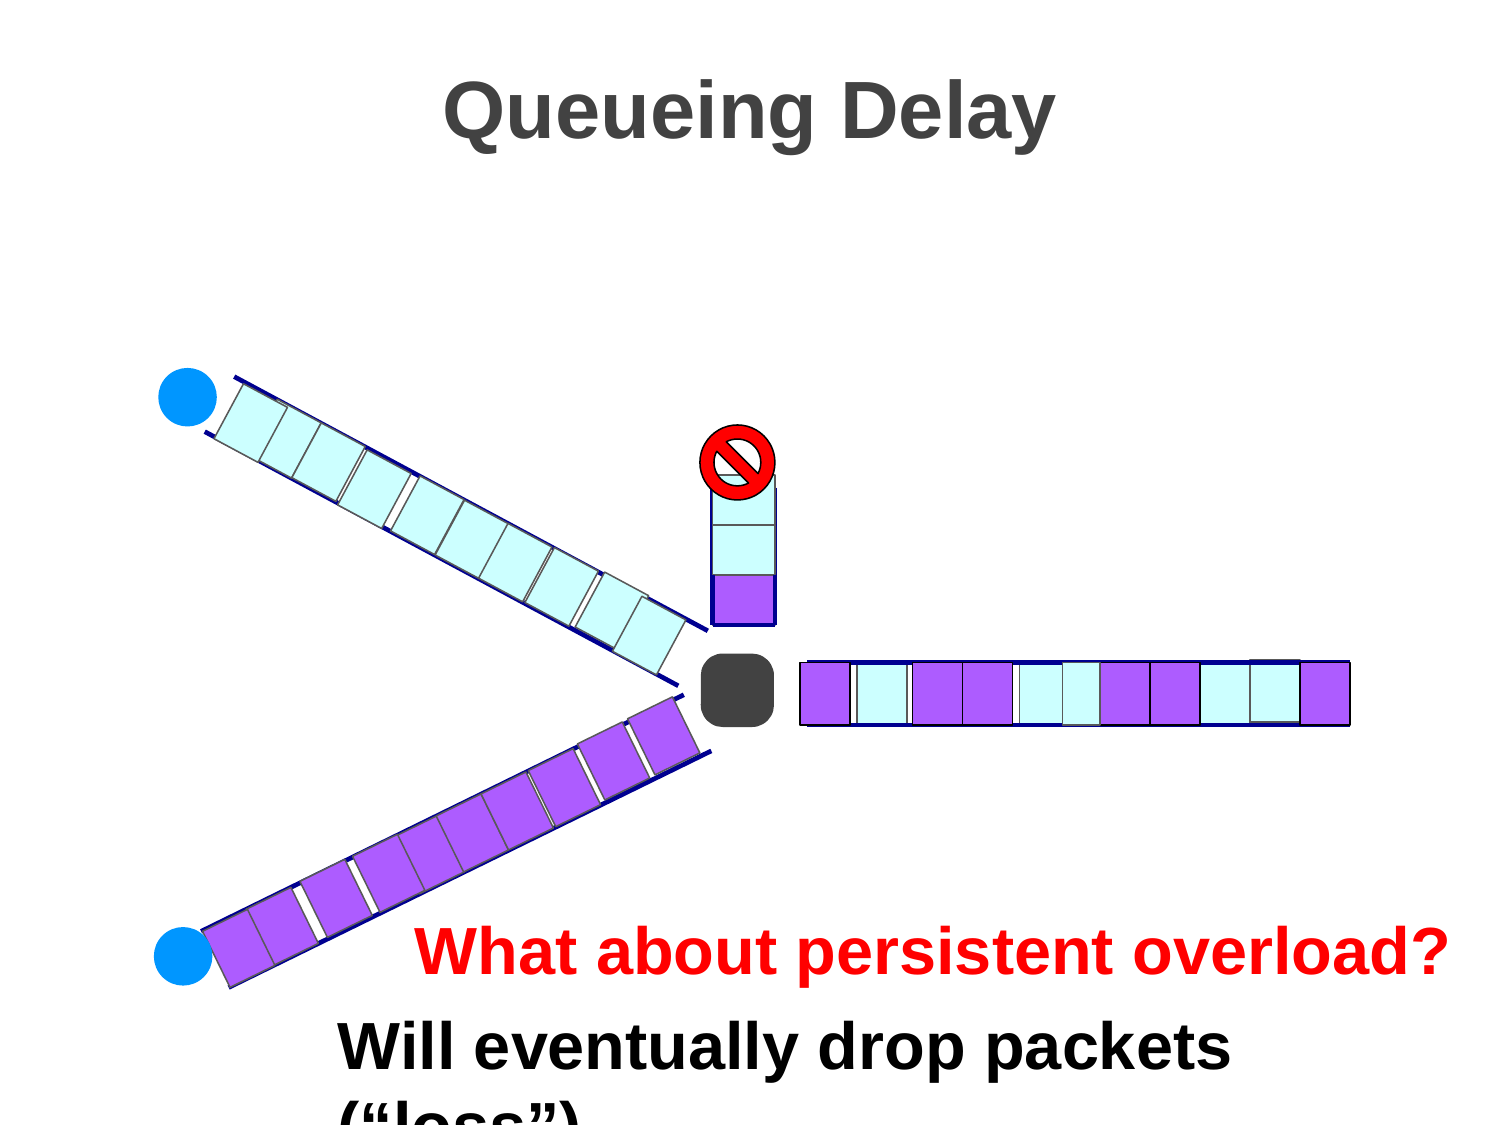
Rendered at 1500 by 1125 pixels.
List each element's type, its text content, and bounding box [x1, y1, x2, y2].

text_box [158, 367, 217, 427]
text_box [213, 383, 288, 463]
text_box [186, 807, 725, 873]
text_box [202, 909, 275, 988]
text_box [153, 927, 213, 986]
text_box Will eventually drop packets (“loss”) [322, 995, 1500, 1125]
text_box [700, 660, 707, 721]
title Queueing Delay [0, 20, 1500, 163]
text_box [187, 497, 707, 565]
text_box What about persistent overload? [399, 899, 1500, 995]
text_box [627, 696, 700, 775]
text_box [712, 474, 1351, 726]
text_box [612, 596, 686, 675]
text_box [699, 424, 775, 485]
